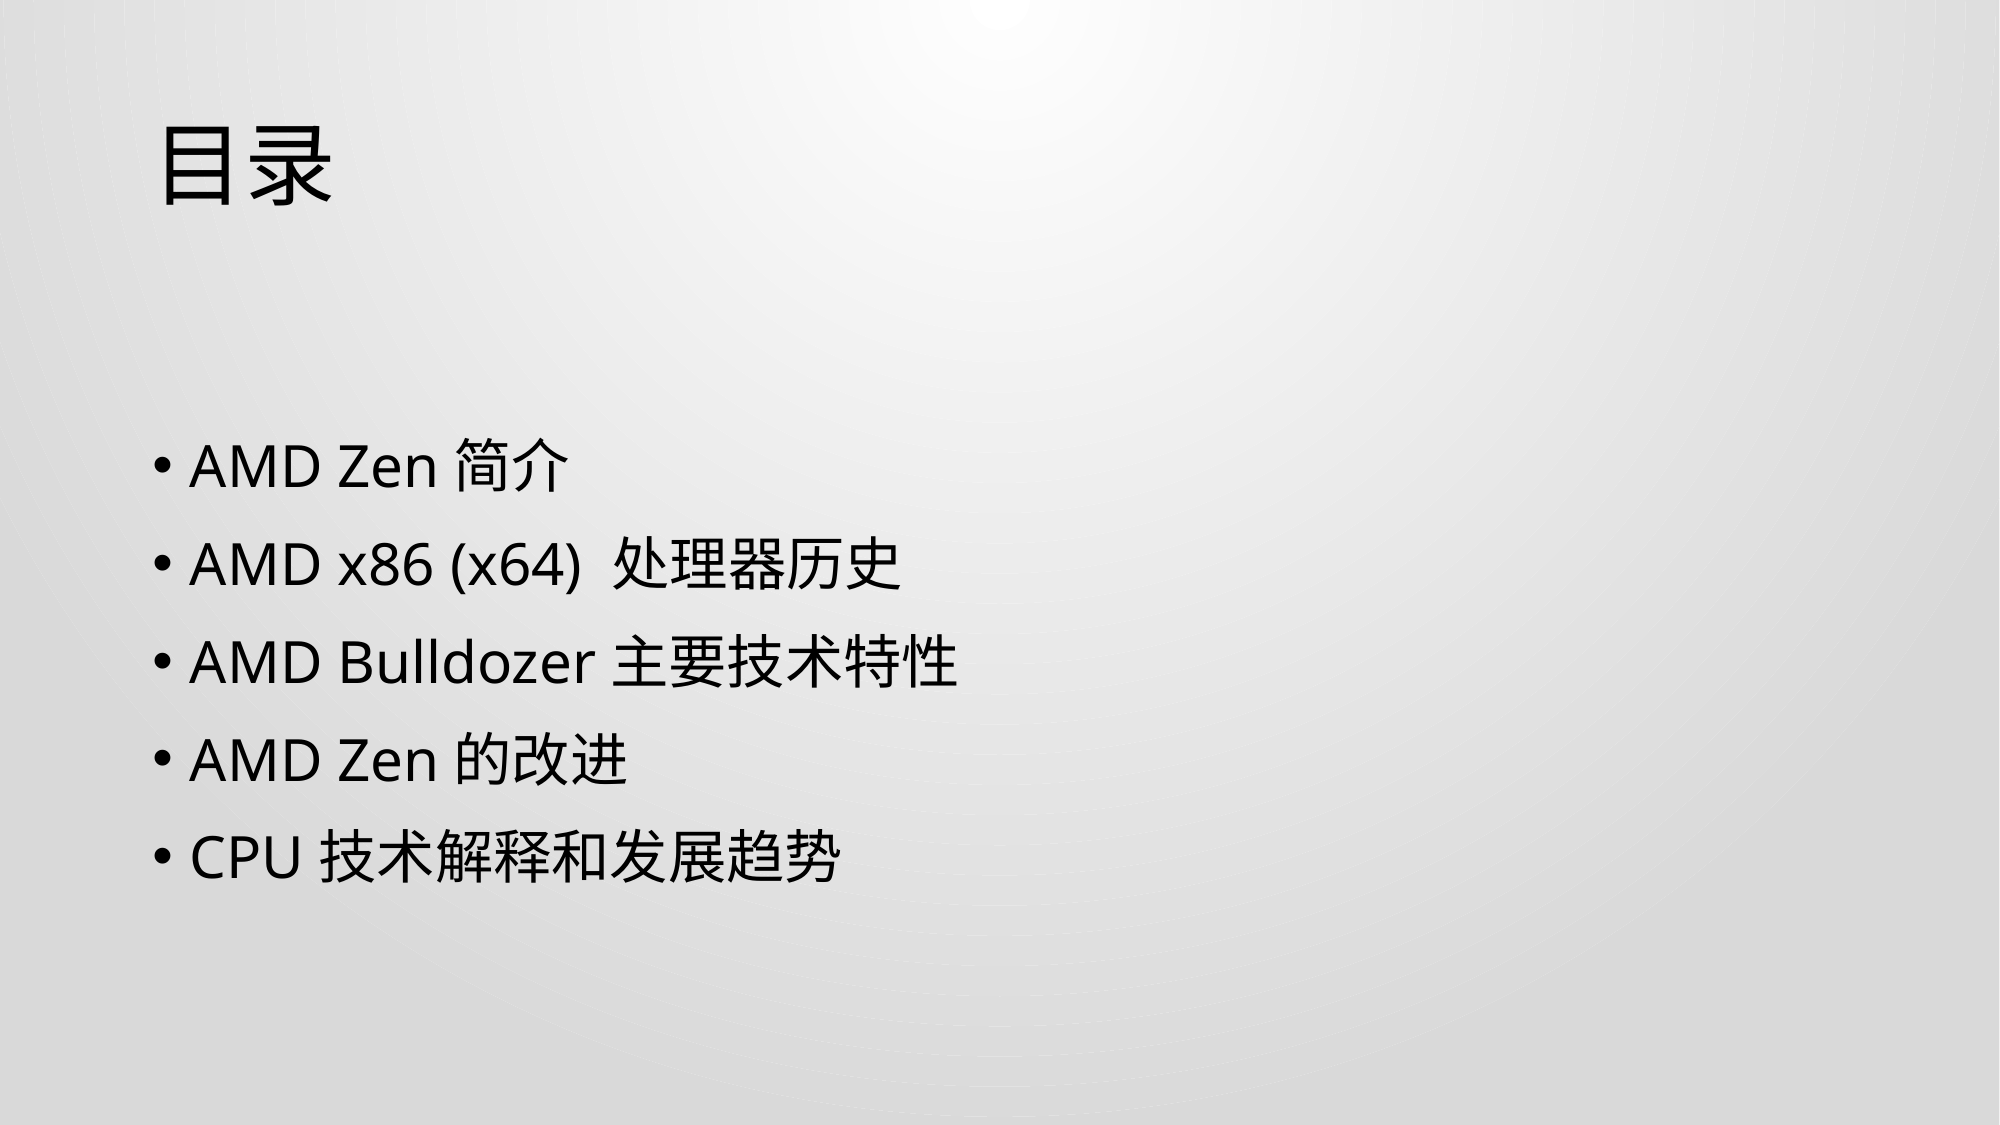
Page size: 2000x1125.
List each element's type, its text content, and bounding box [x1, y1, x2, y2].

list AMD Zen简介 AMD x86 (x64) 处理器历史 AMD Bulldozer主要技术特性 AMD Zen的改进 CPU技术解释和发展趋势 [137, 299, 1862, 1014]
title 目录 [137, 59, 1862, 278]
